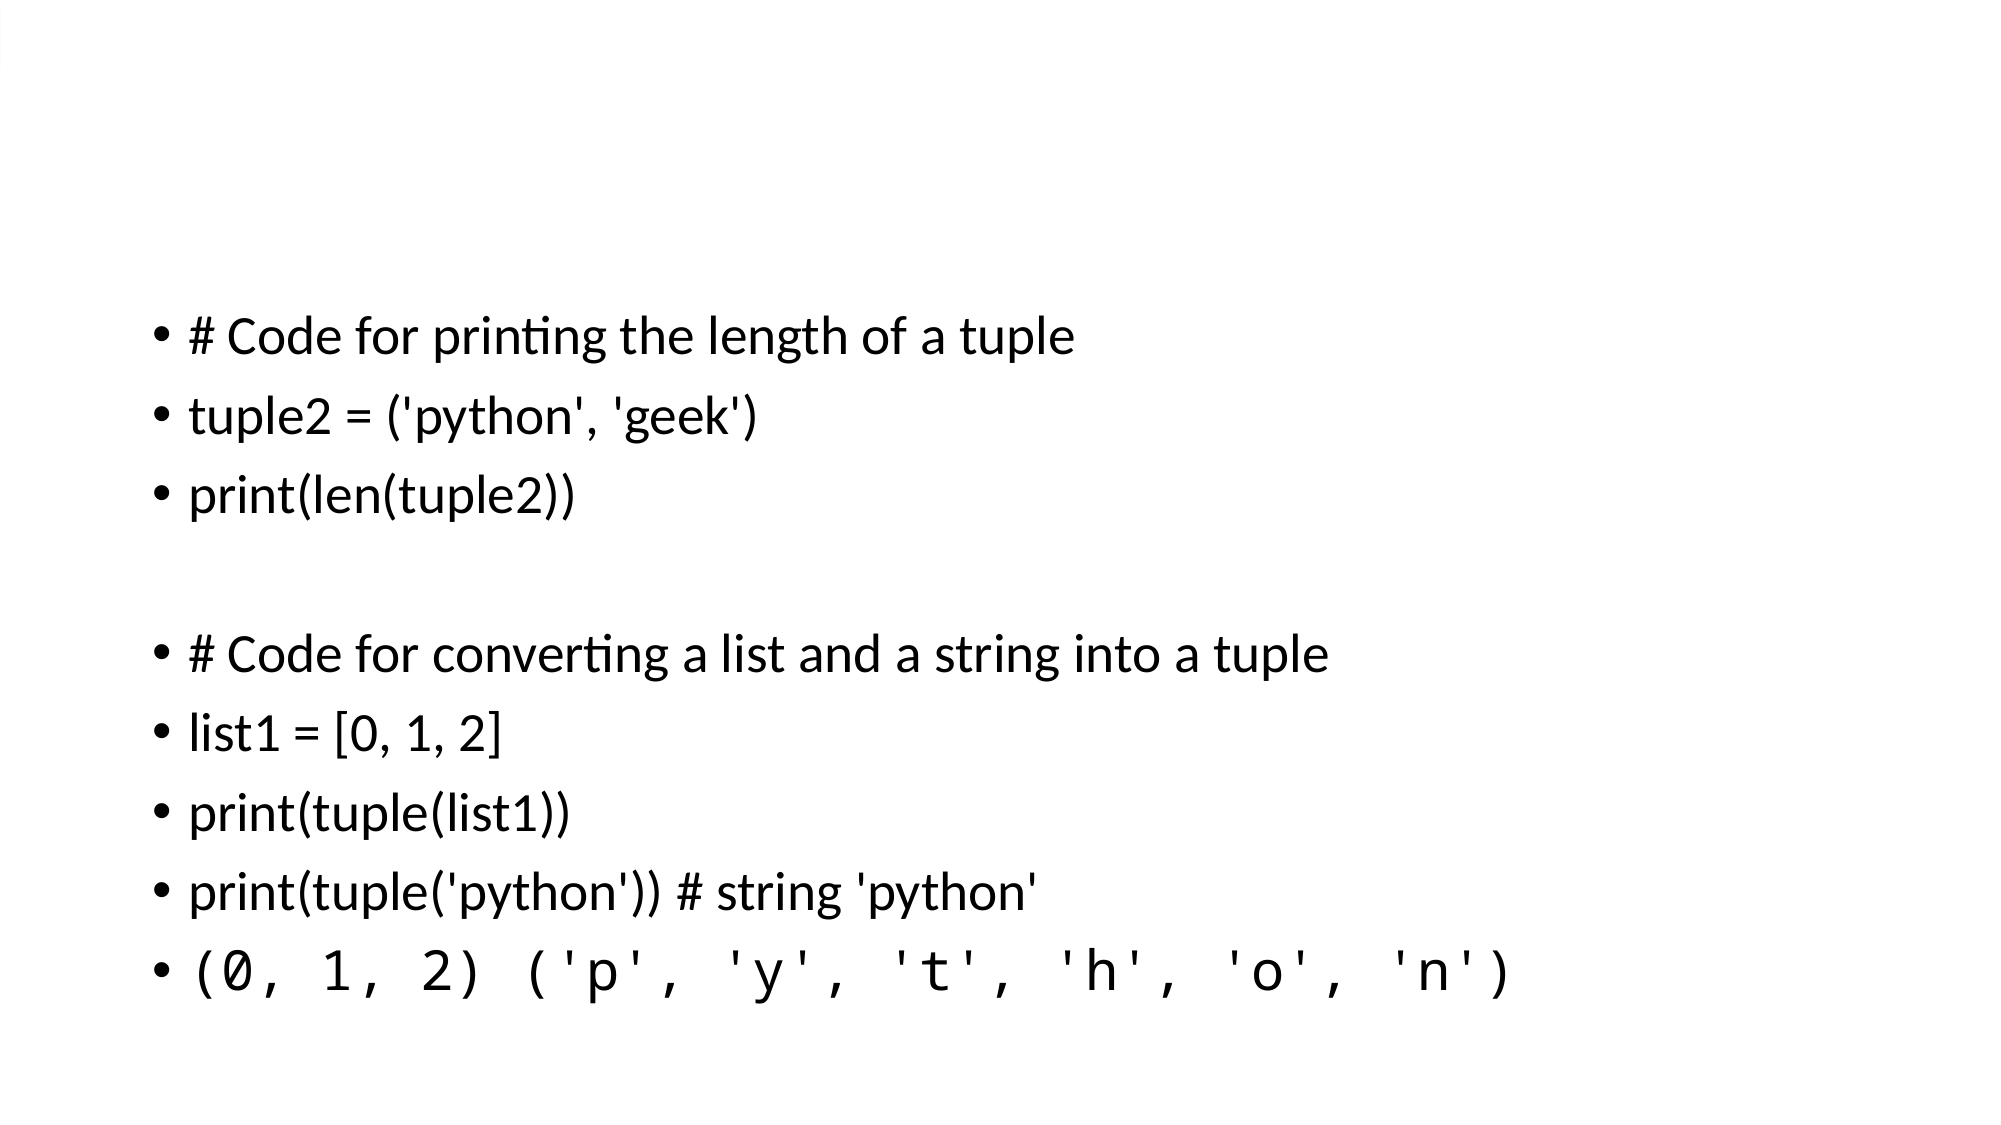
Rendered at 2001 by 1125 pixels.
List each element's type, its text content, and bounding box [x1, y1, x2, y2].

list # Code for printing the length of a tuple tuple2 = ('python', 'geek') print(len(tuple2)) # Code for converting a list and a string into a tuple list1 = [0, 1, 2] print(tuple(list1)) print(tuple('python')) # string 'python' (0, 1, 2) ('p', 'y', 't', 'h', 'o', 'n') [137, 299, 1863, 1014]
